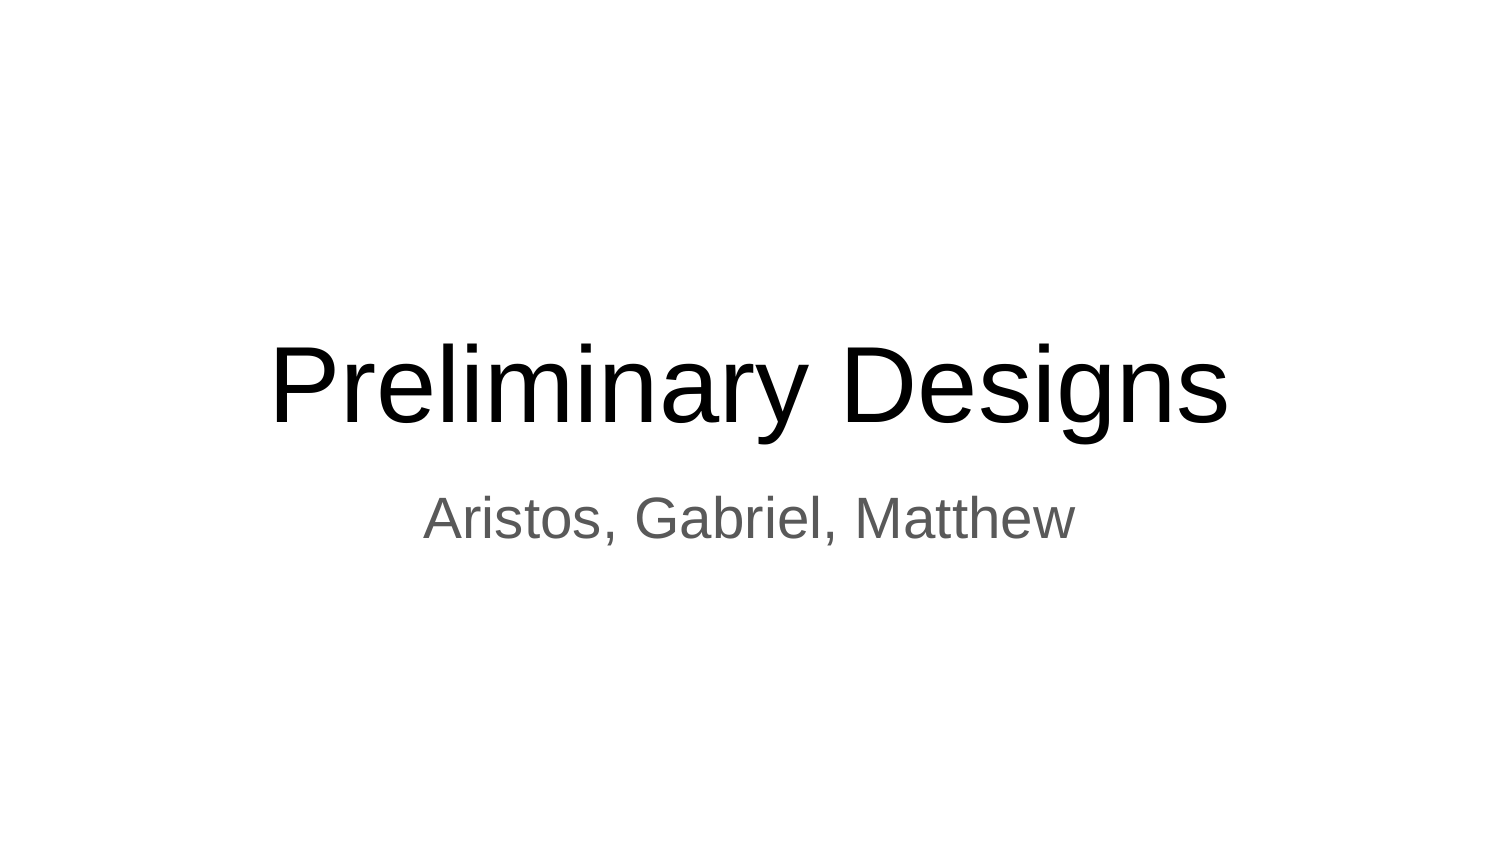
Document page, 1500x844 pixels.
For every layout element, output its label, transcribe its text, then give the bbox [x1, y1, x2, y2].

title Preliminary Designs [51, 122, 1449, 459]
subtitle Aristos, Gabriel, Matthew [51, 464, 1449, 595]
